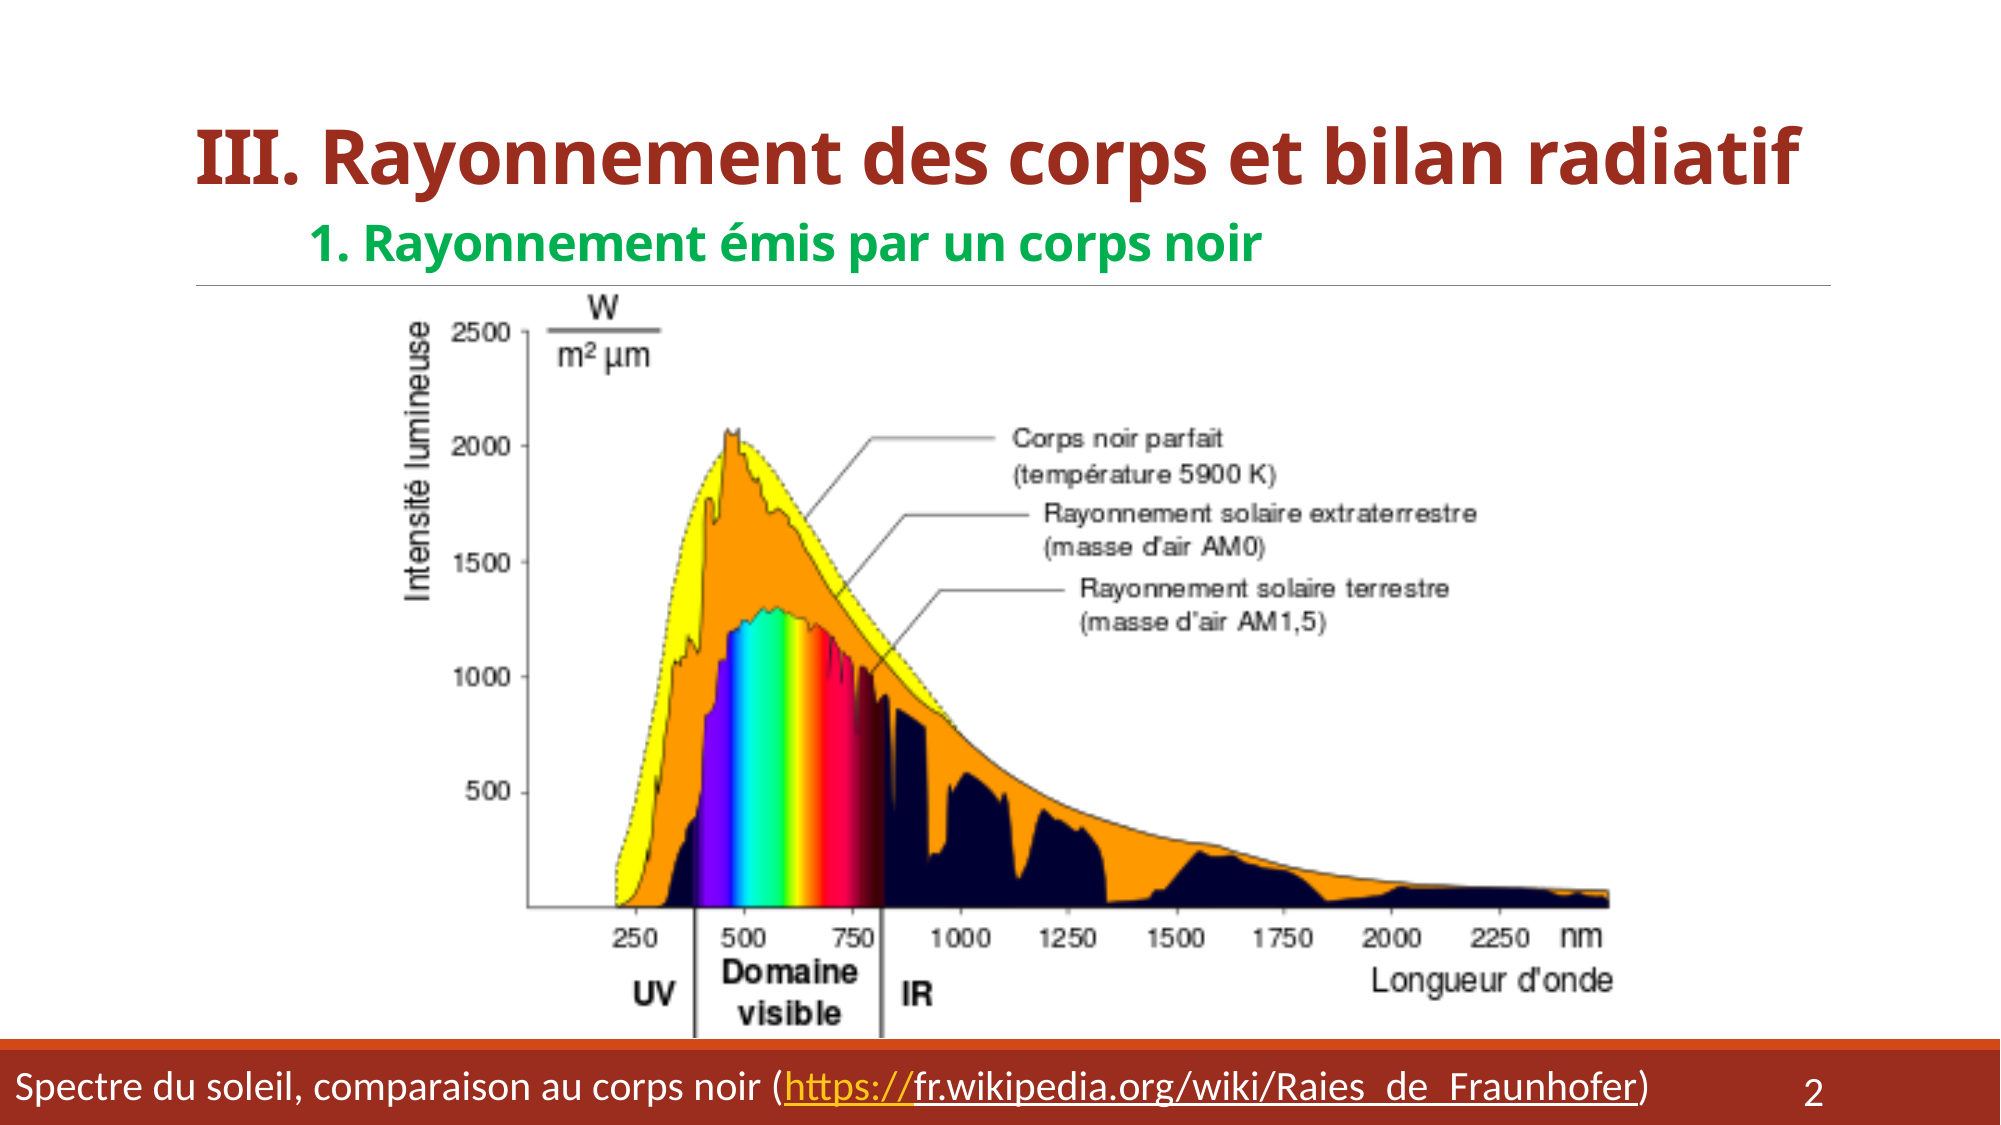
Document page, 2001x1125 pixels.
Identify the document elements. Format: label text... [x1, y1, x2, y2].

picture [393, 286, 1616, 1038]
slide_number 2 [1771, 1059, 1840, 1120]
text_box III. Rayonnement des corps et bilan radiatif 1. Rayonnement émis par un corps noir [179, 46, 1830, 285]
text_box Spectre du soleil, comparaison au corps noir (https://fr.wikipedia.org/wiki/Raies_de_Fraunhofer) [0, 1056, 1771, 1125]
